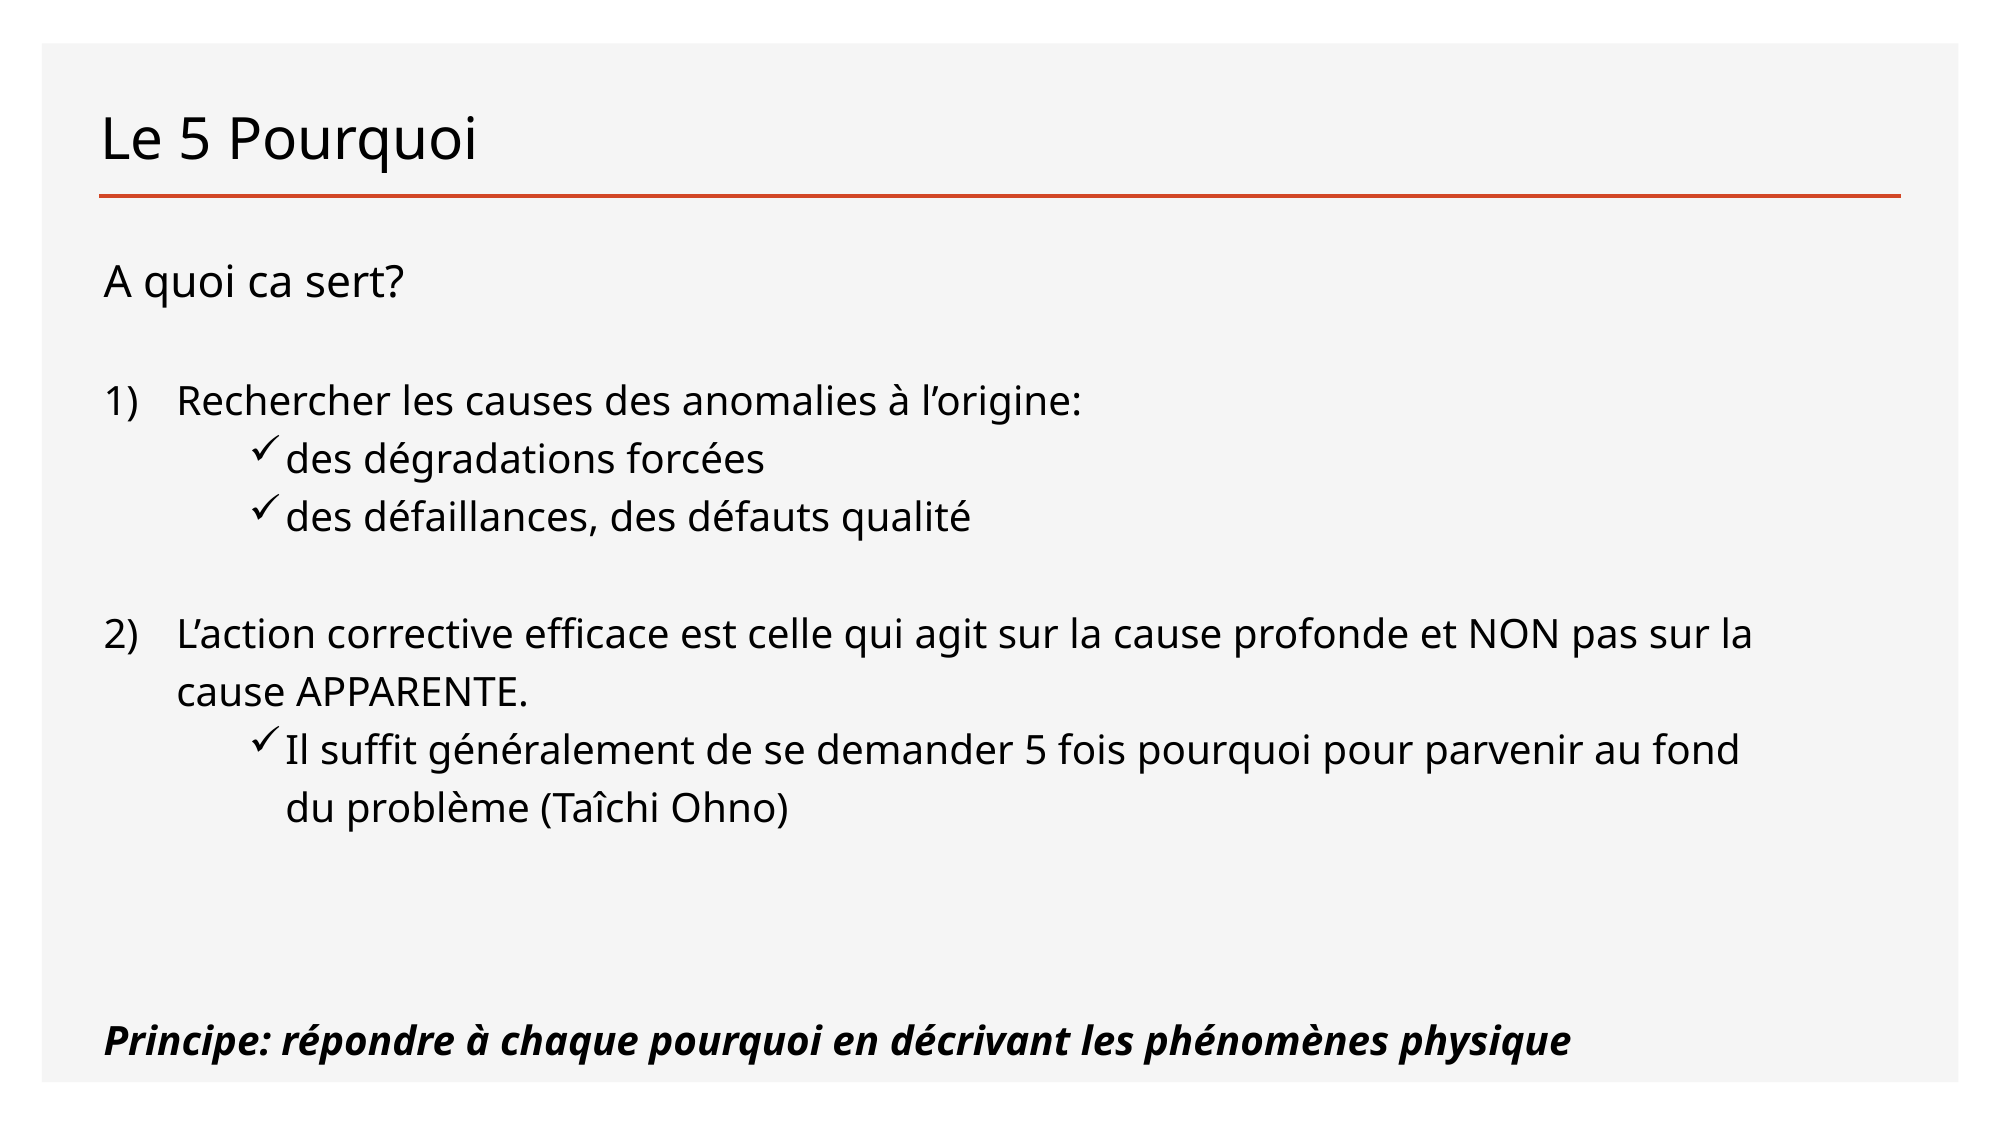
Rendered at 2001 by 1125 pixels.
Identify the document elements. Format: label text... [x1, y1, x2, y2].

title Le 5 Pourquoi [85, 73, 1214, 179]
list A quoi ca sert? Rechercher les causes des anomalies à l’origine: des dégradations forcées des défaillances, des défauts qualité L’action corrective efficace est celle qui agit sur la cause profonde et NON pas sur la cause APPARENTE. Il suffit généralement de se demander 5 fois pourquoi pour parvenir au fond du problème (Taîchi Ohno) Principe: répondre à chaque pourquoi en décrivant les phénomènes physique [88, 235, 1779, 1079]
